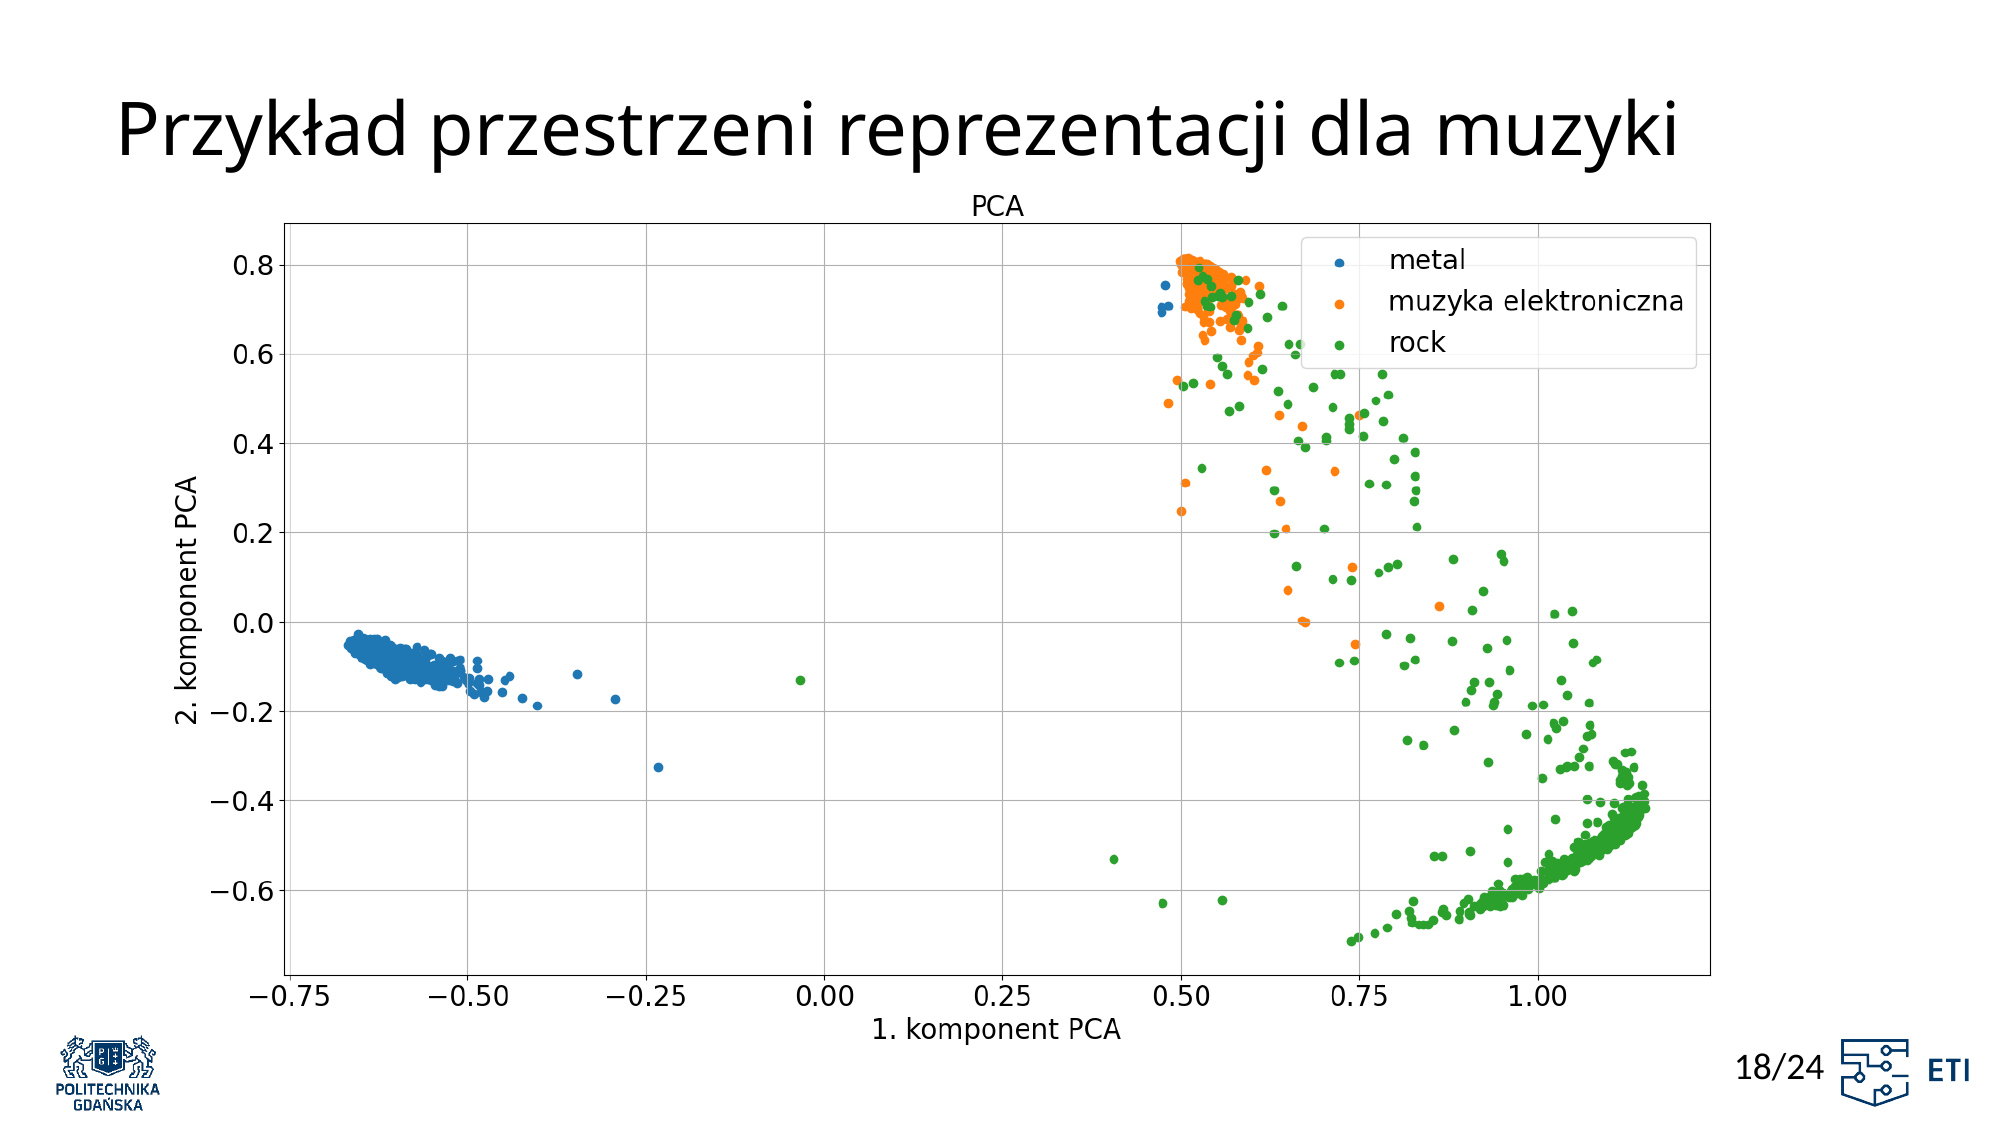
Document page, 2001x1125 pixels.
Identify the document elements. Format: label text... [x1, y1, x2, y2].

text_box 18/24 [1716, 1034, 1840, 1095]
picture [1841, 1039, 1969, 1107]
title Przykład przestrzeni reprezentacji dla muzyki [100, 58, 1900, 204]
picture [28, 179, 1724, 1125]
